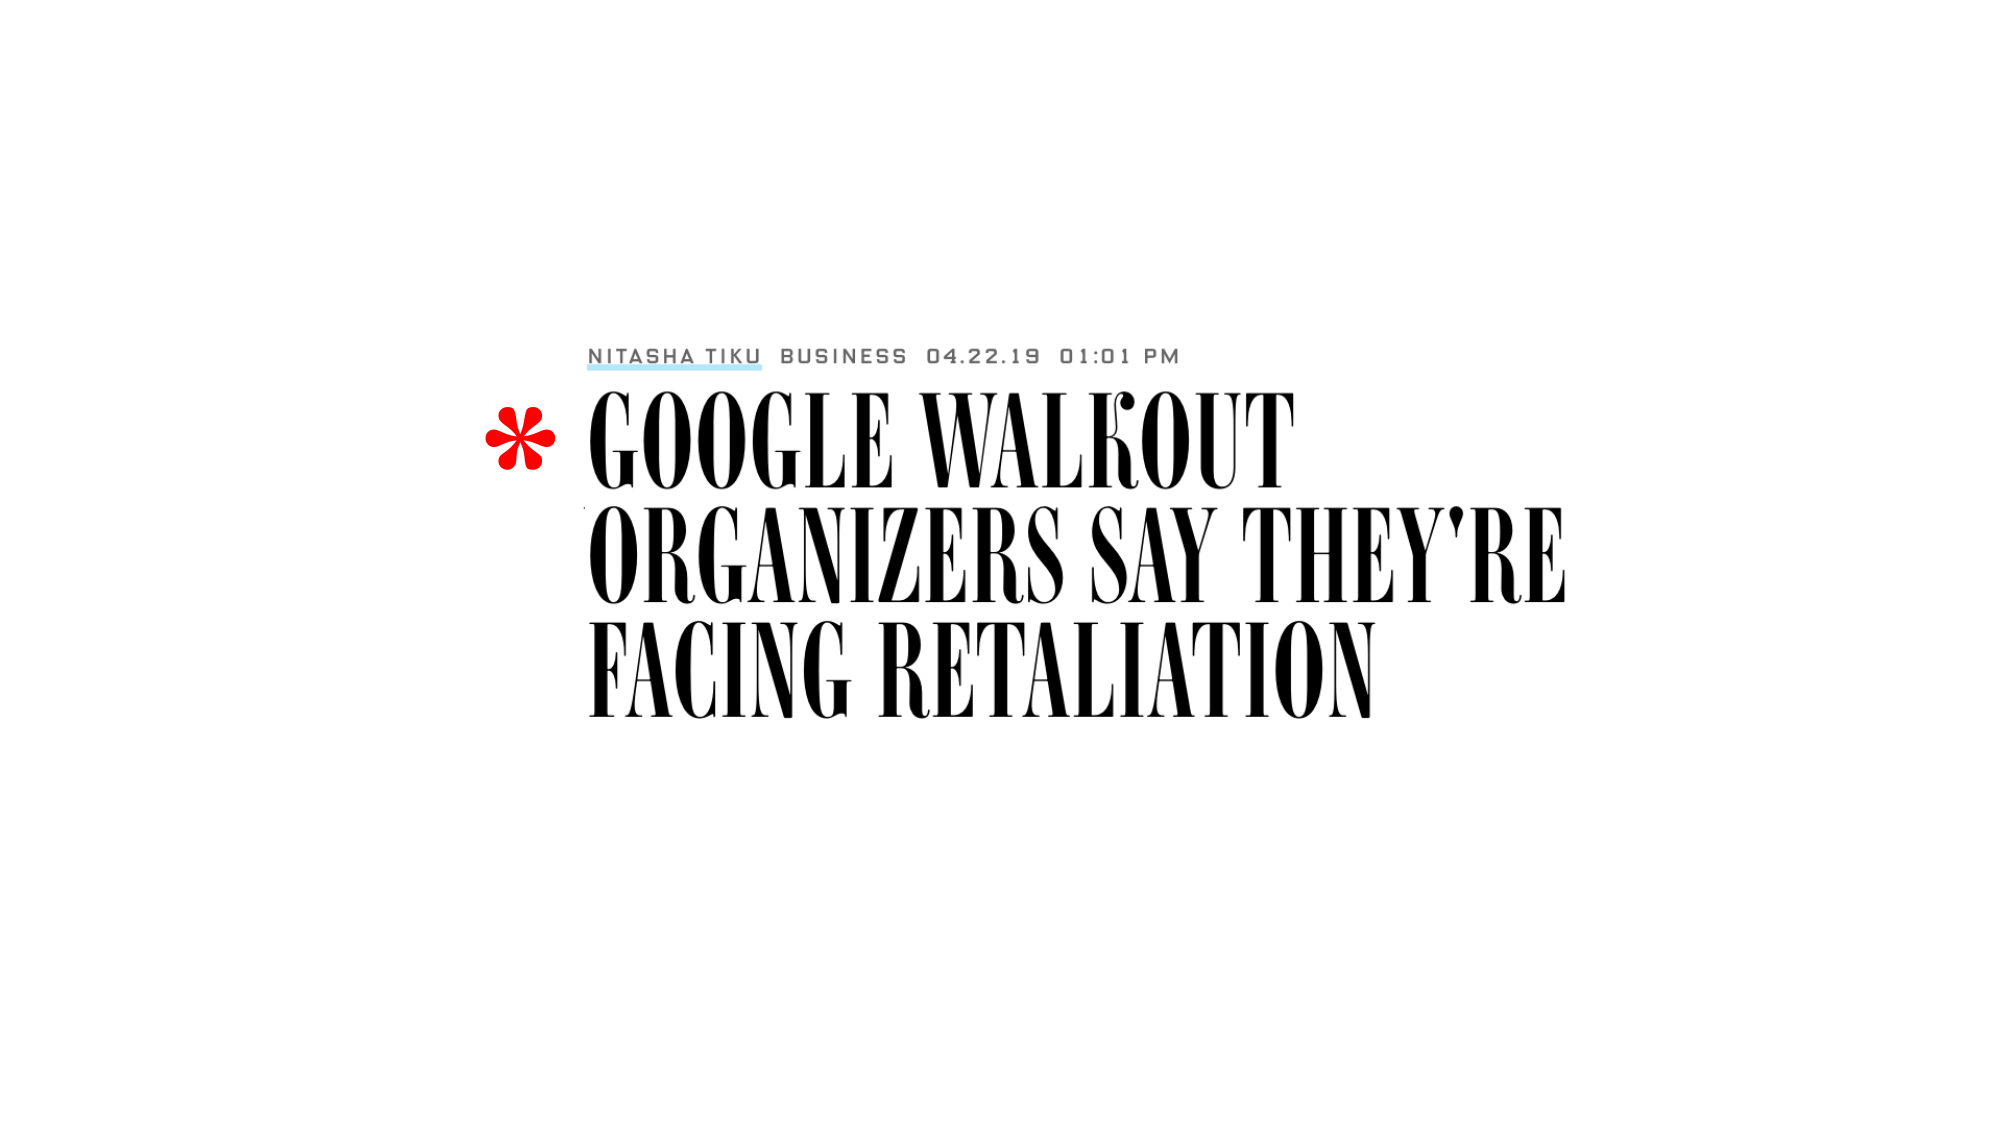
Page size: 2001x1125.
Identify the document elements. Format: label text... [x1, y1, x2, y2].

text_box * [454, 316, 587, 619]
picture [564, 331, 1676, 794]
